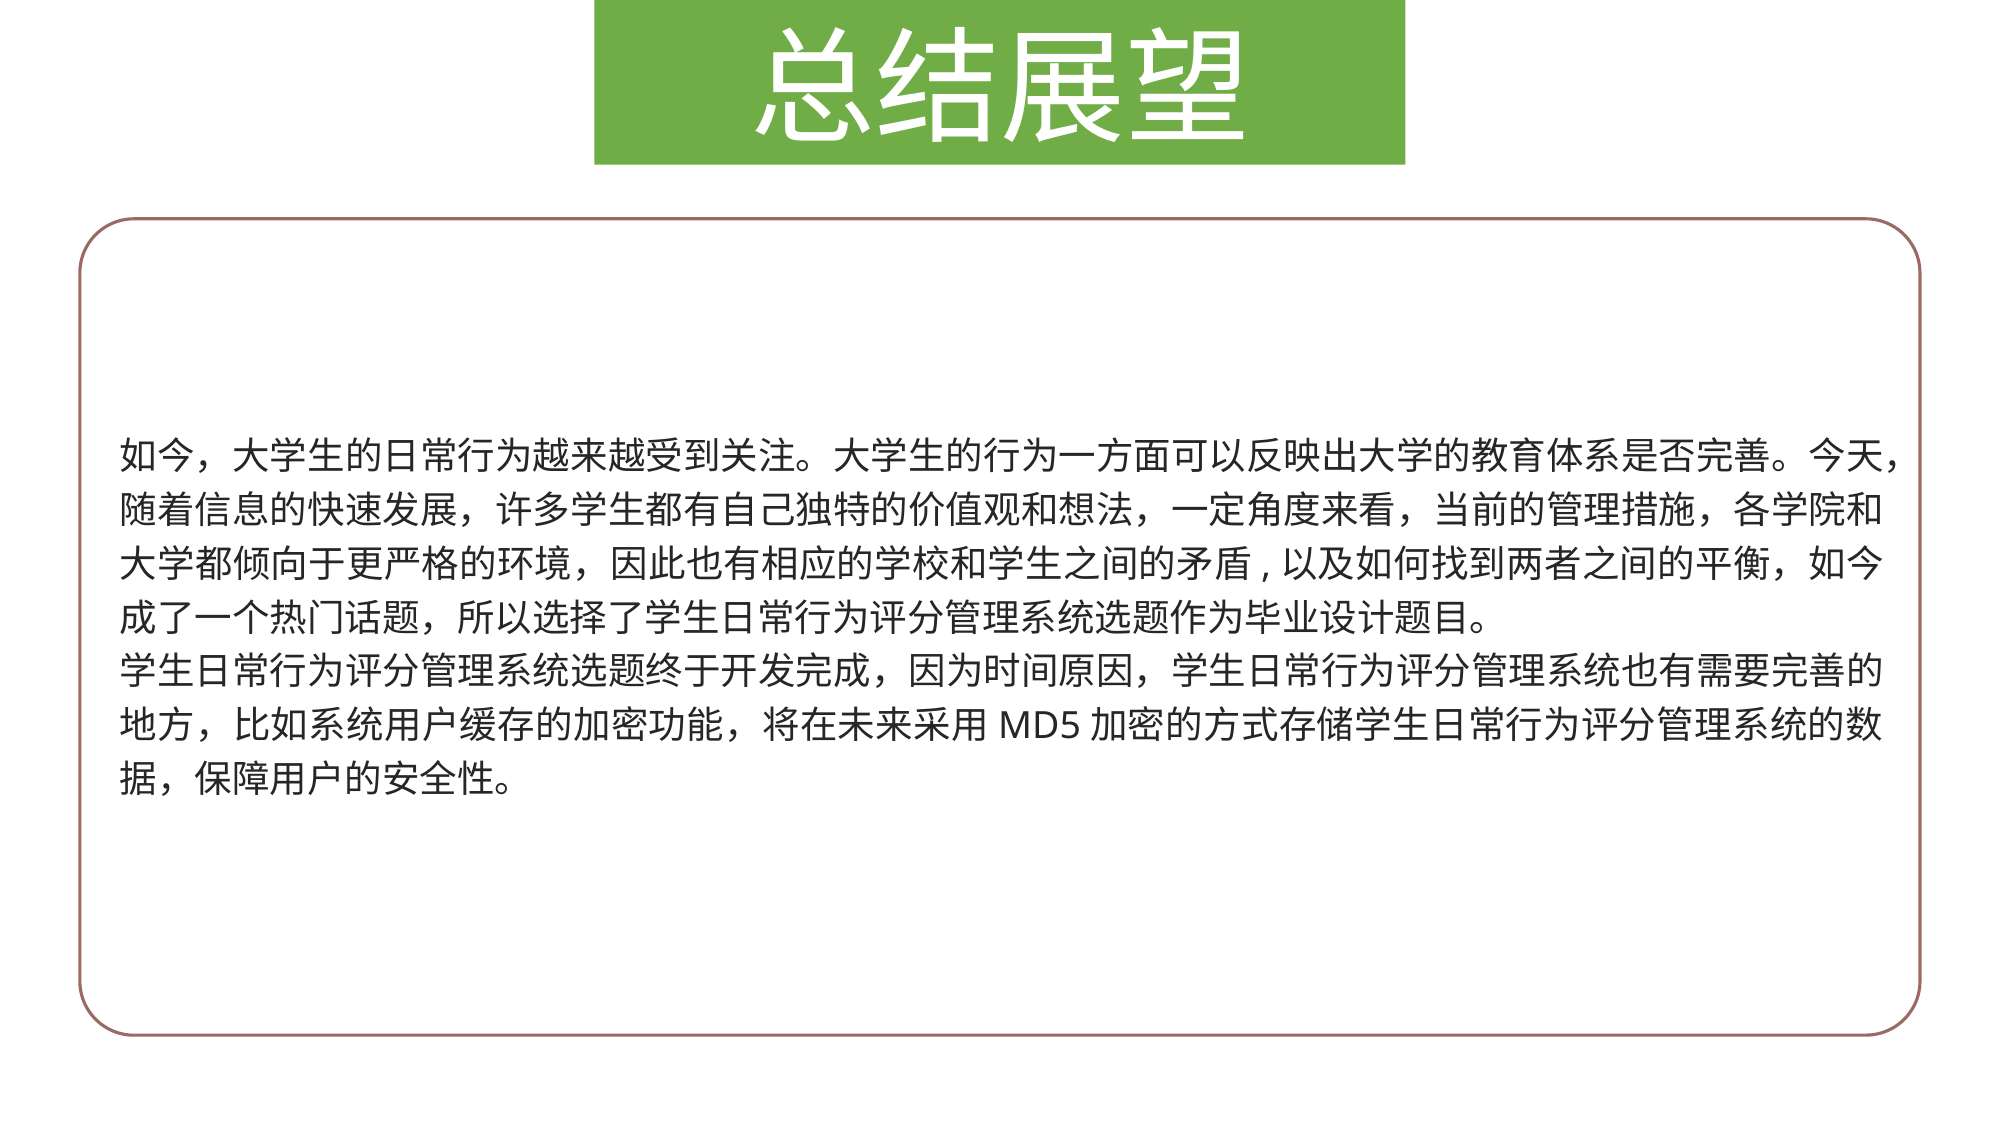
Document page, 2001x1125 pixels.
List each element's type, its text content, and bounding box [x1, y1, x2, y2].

text_box [78, 217, 1922, 1037]
text_box 总结展望 [594, 0, 1406, 165]
